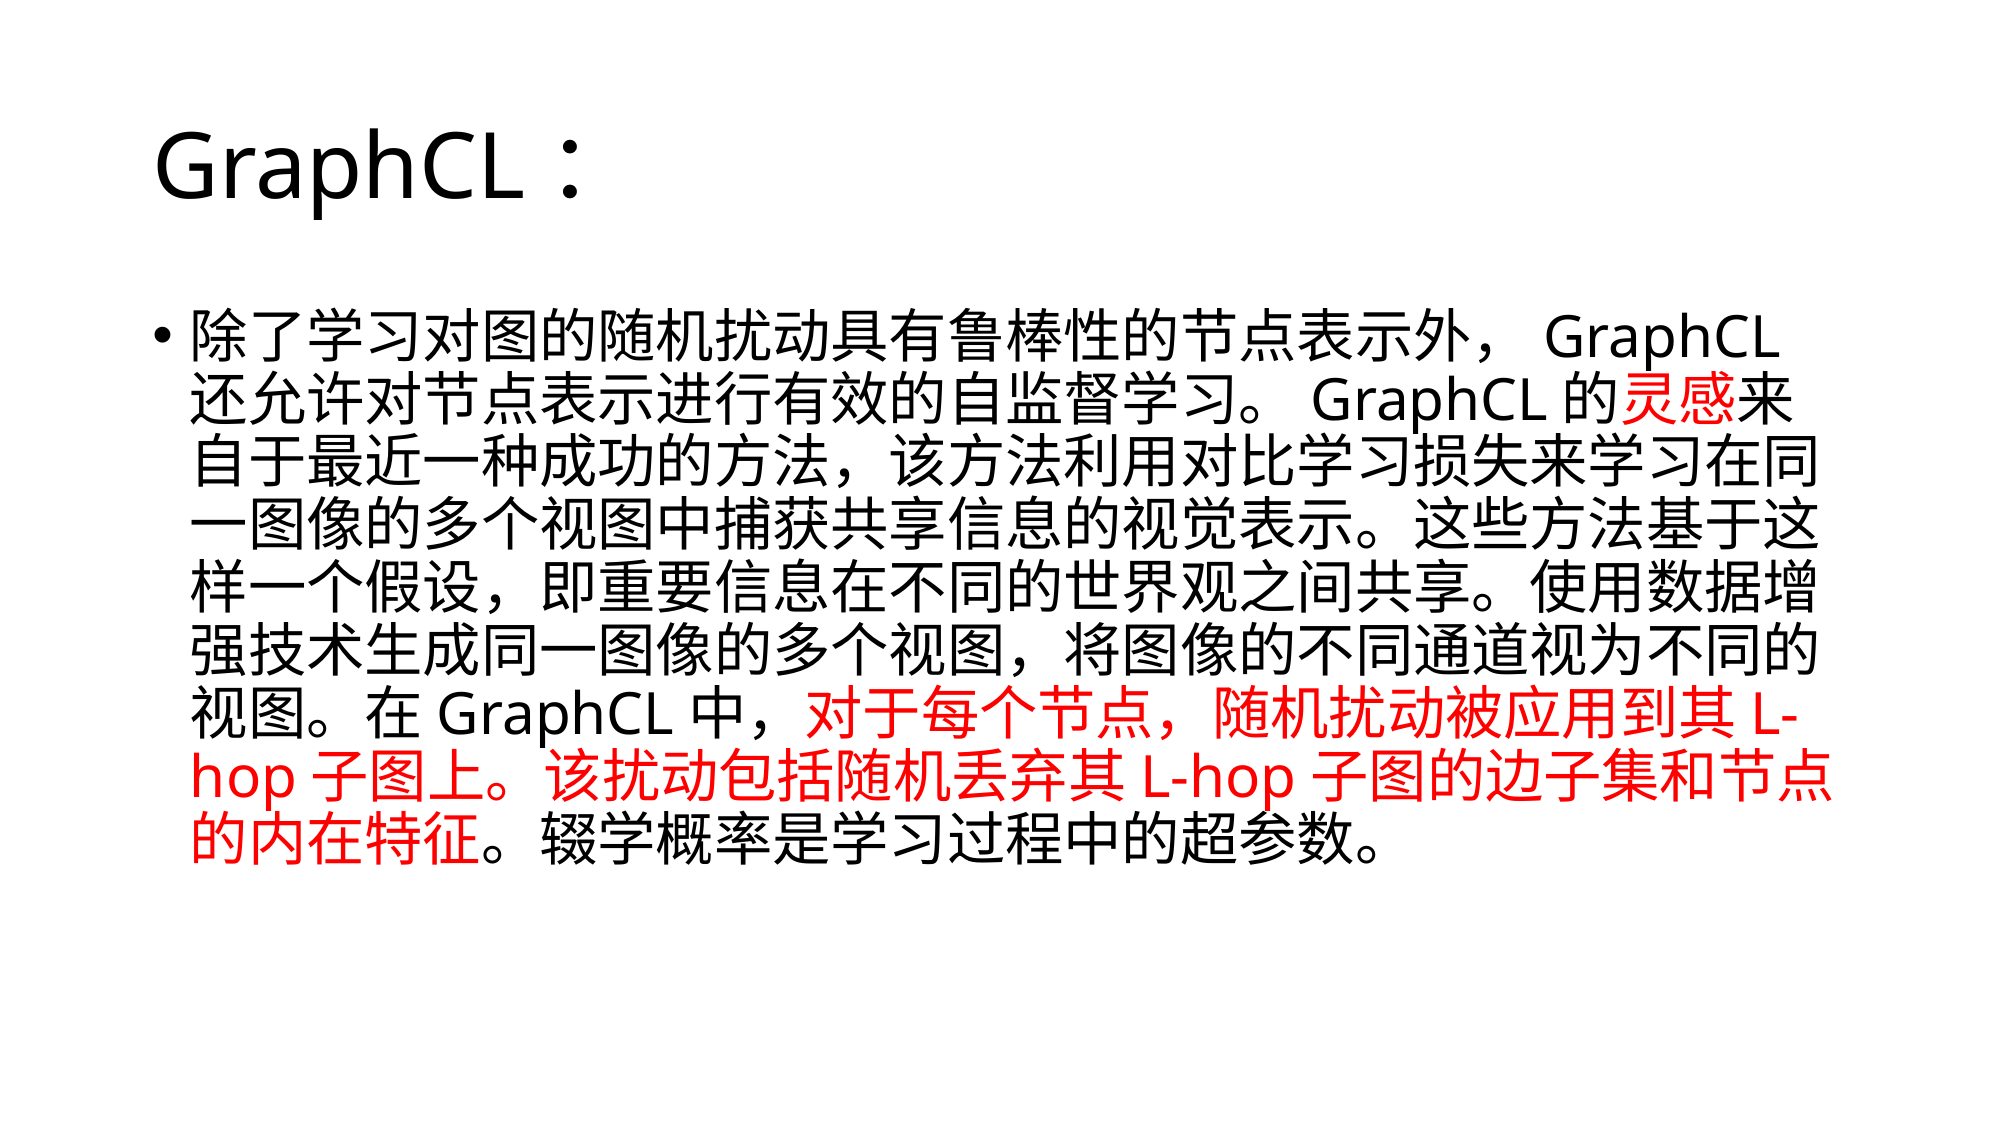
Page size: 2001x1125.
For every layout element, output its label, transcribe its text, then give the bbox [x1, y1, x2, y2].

title GraphCL： [137, 59, 1863, 278]
list 除了学习对图的随机扰动具有鲁棒性的节点表示外，GraphCL还允许对节点表示进行有效的自监督学习。GraphCL的灵感来自于最近一种成功的方法，该方法利用对比学习损失来学习在同一图像的多个视图中捕获共享信息的视觉表示。这些方法基于这样一个假设，即重要信息在不同的世界观之间共享。使用数据增强技术生成同一图像的多个视图，将图像的不同通道视为不同的视图。在GraphCL中，对于每个节点，随机扰动被应用到其L-hop子图上。该扰动包括随机丢弃其L-hop子图的边子集和节点的内在特征。辍学概率是学习过程中的超参数。 [137, 299, 1863, 1014]
